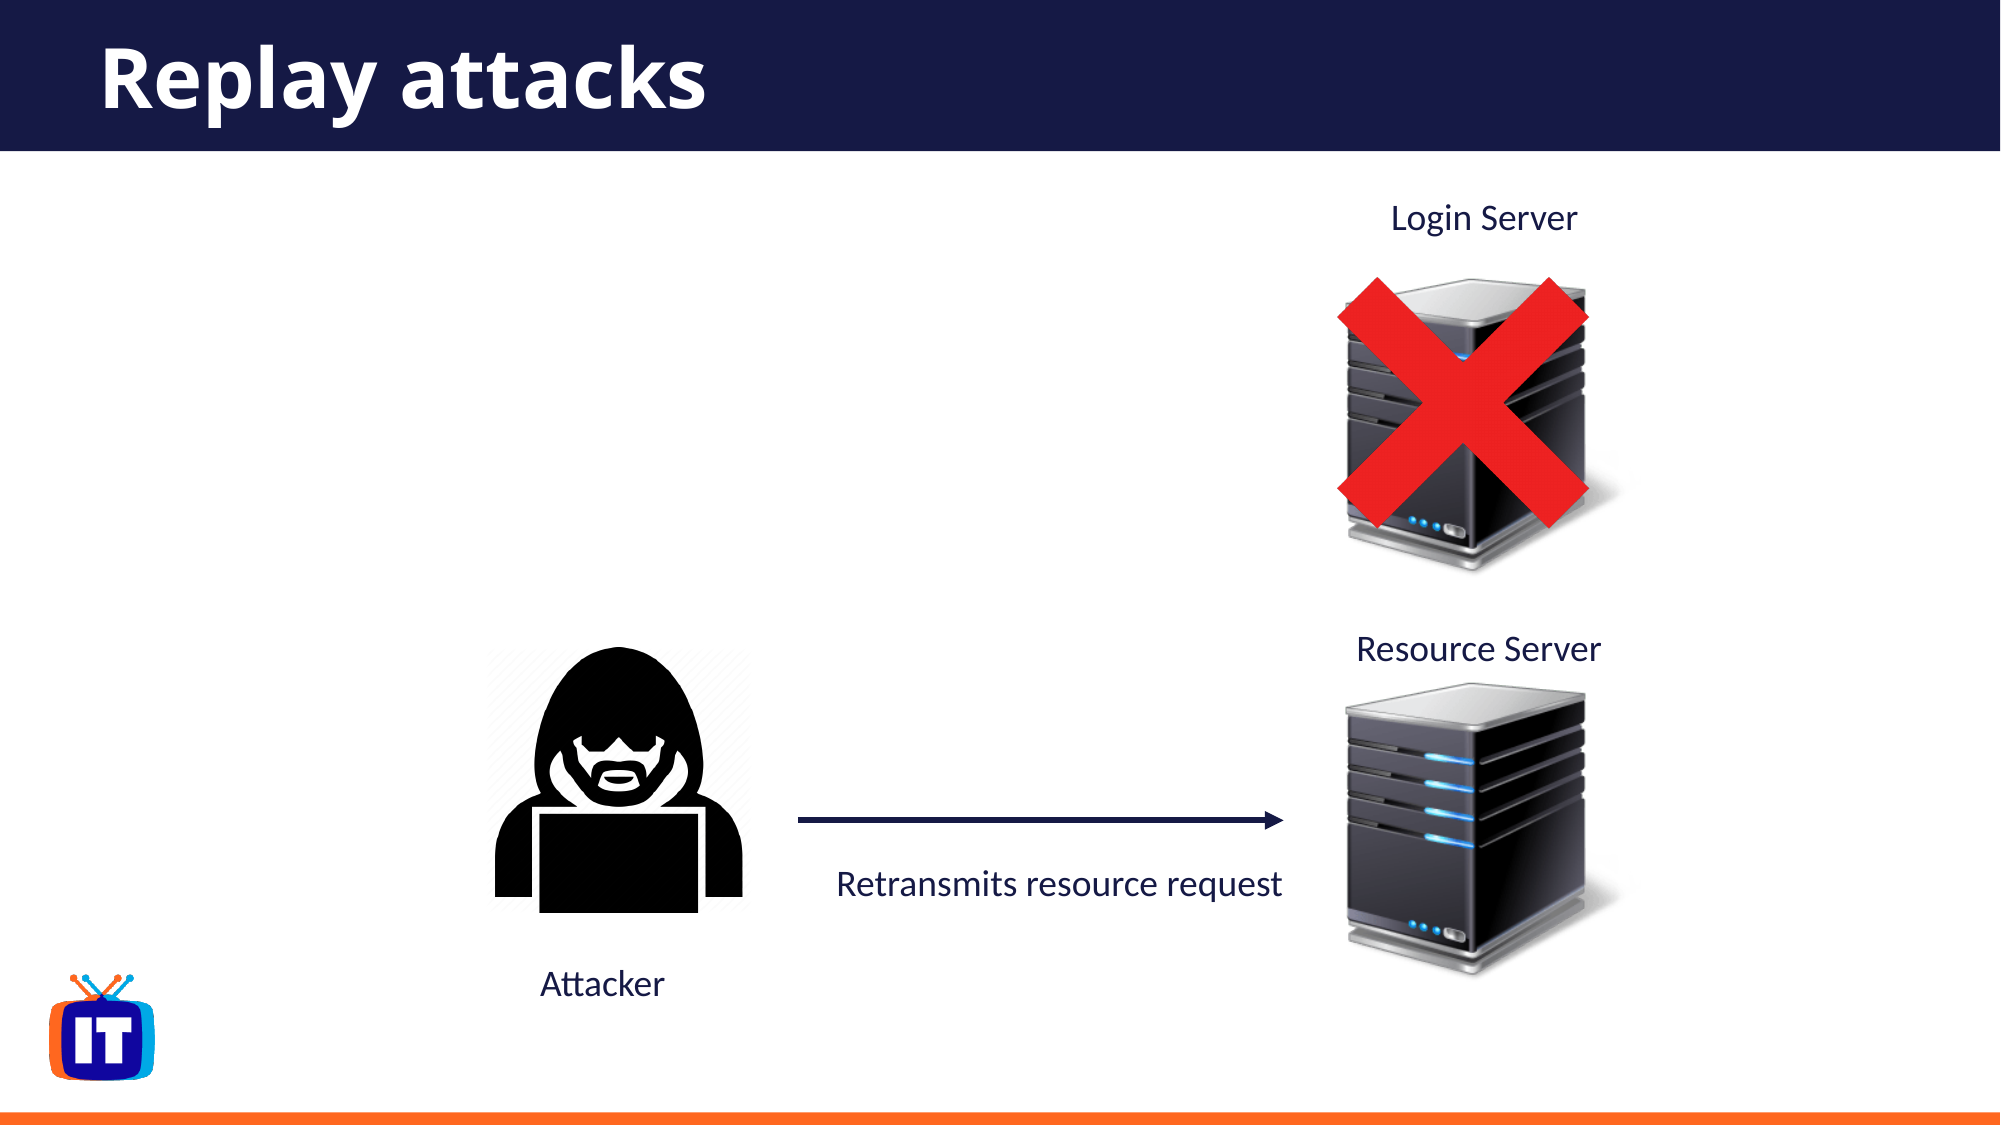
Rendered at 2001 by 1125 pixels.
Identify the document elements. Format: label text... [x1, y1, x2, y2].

picture [485, 646, 752, 913]
text_box Retransmits resource request [821, 851, 1299, 912]
text_box Resource Server [1341, 616, 1618, 659]
picture [45, 968, 158, 1087]
title Replay attacks [83, 0, 1917, 168]
text_box Login Server [1376, 185, 1594, 246]
picture [1300, 248, 1641, 578]
text_box Attacker [525, 951, 681, 1011]
picture [1318, 659, 1641, 982]
